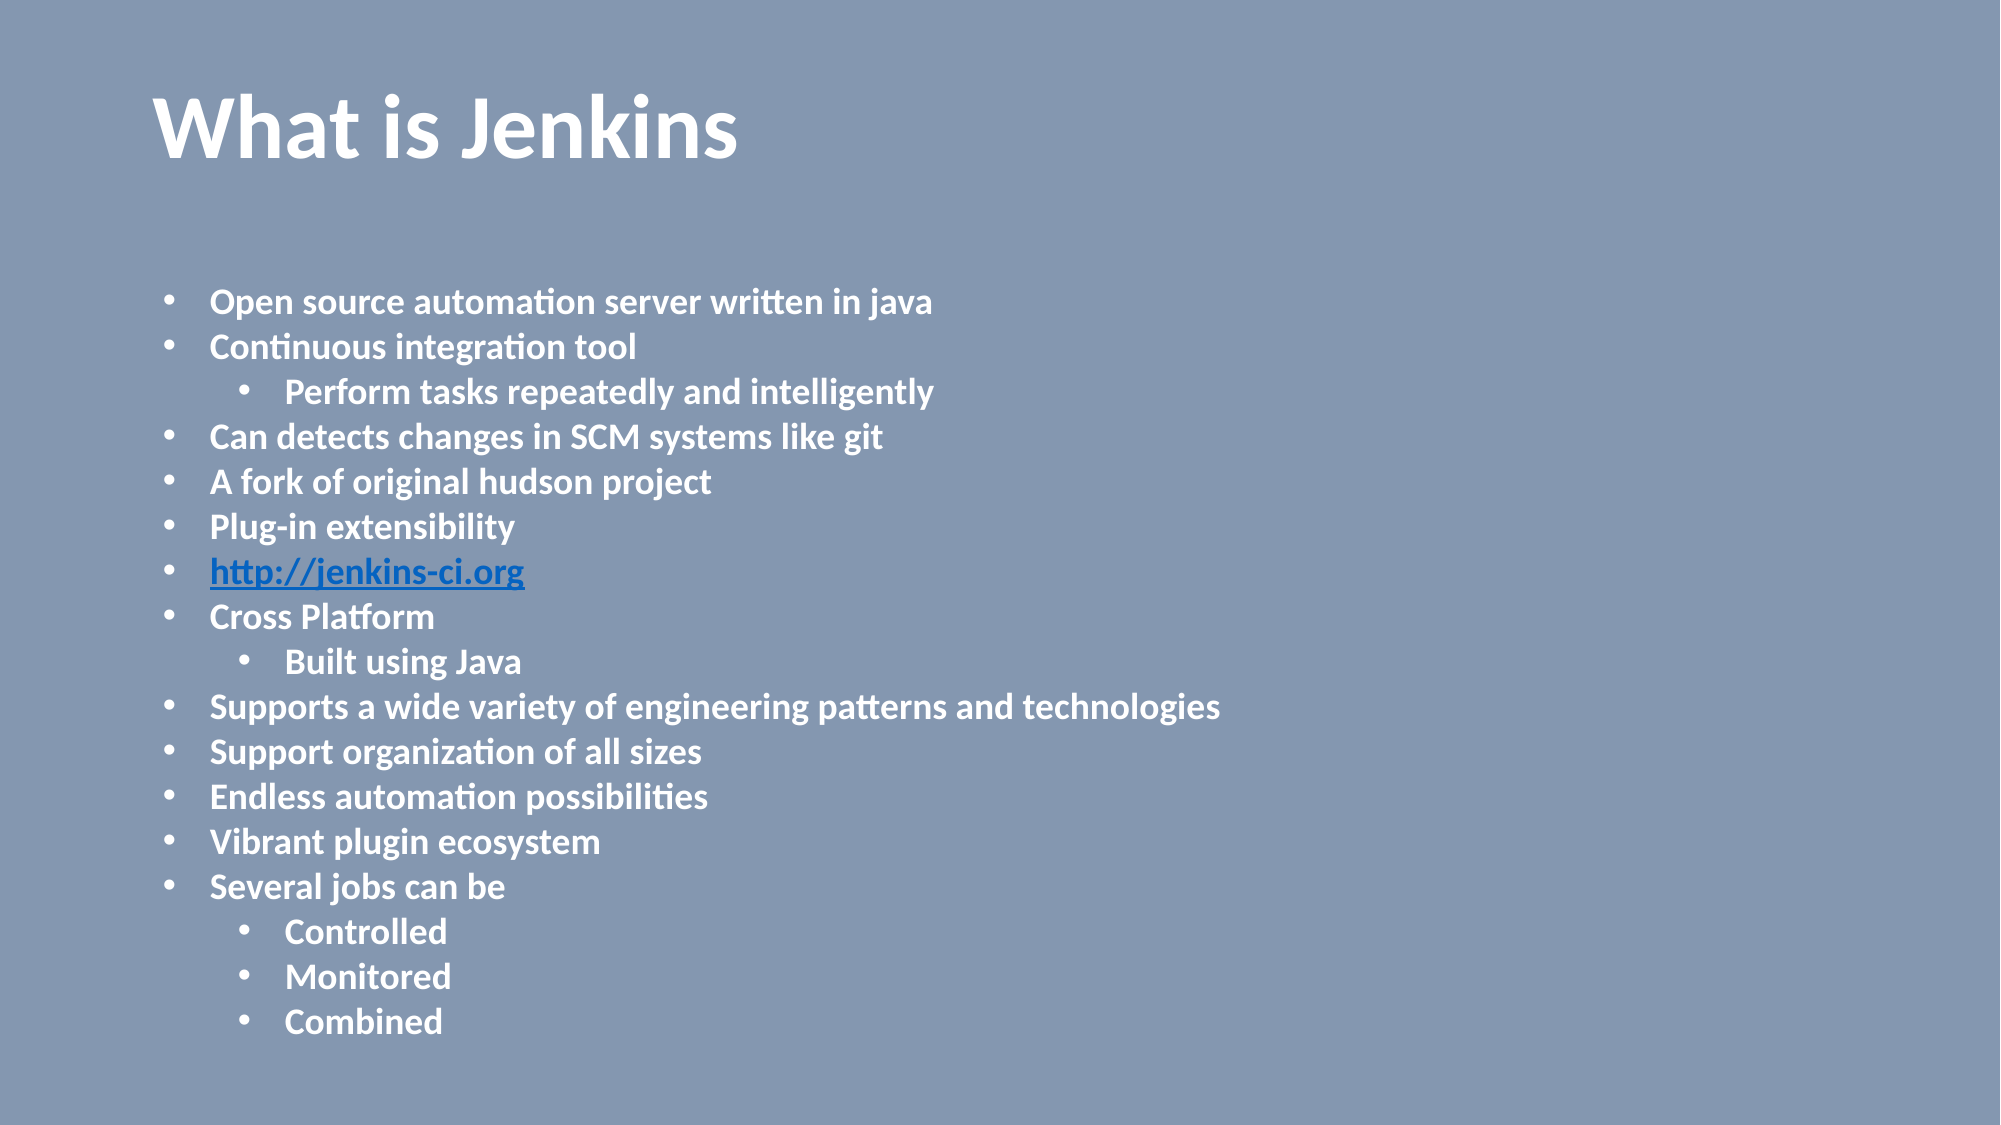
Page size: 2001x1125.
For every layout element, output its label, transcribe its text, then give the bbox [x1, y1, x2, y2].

text_box Open source automation server written in java Continuous integration tool Perform tasks repeatedly and intelligently Can detects changes in SCM systems like git A fork of original hudson project Plug-in extensibility http://jenkins-ci.org Cross Platform Built using Java Supports a wide variety of engineering patterns and technologies Support organization of all sizes Endless automation possibilities Vibrant plugin ecosystem Several jobs can be Controlled Monitored Combined [148, 269, 1890, 1095]
title What is Jenkins [137, 59, 1863, 199]
